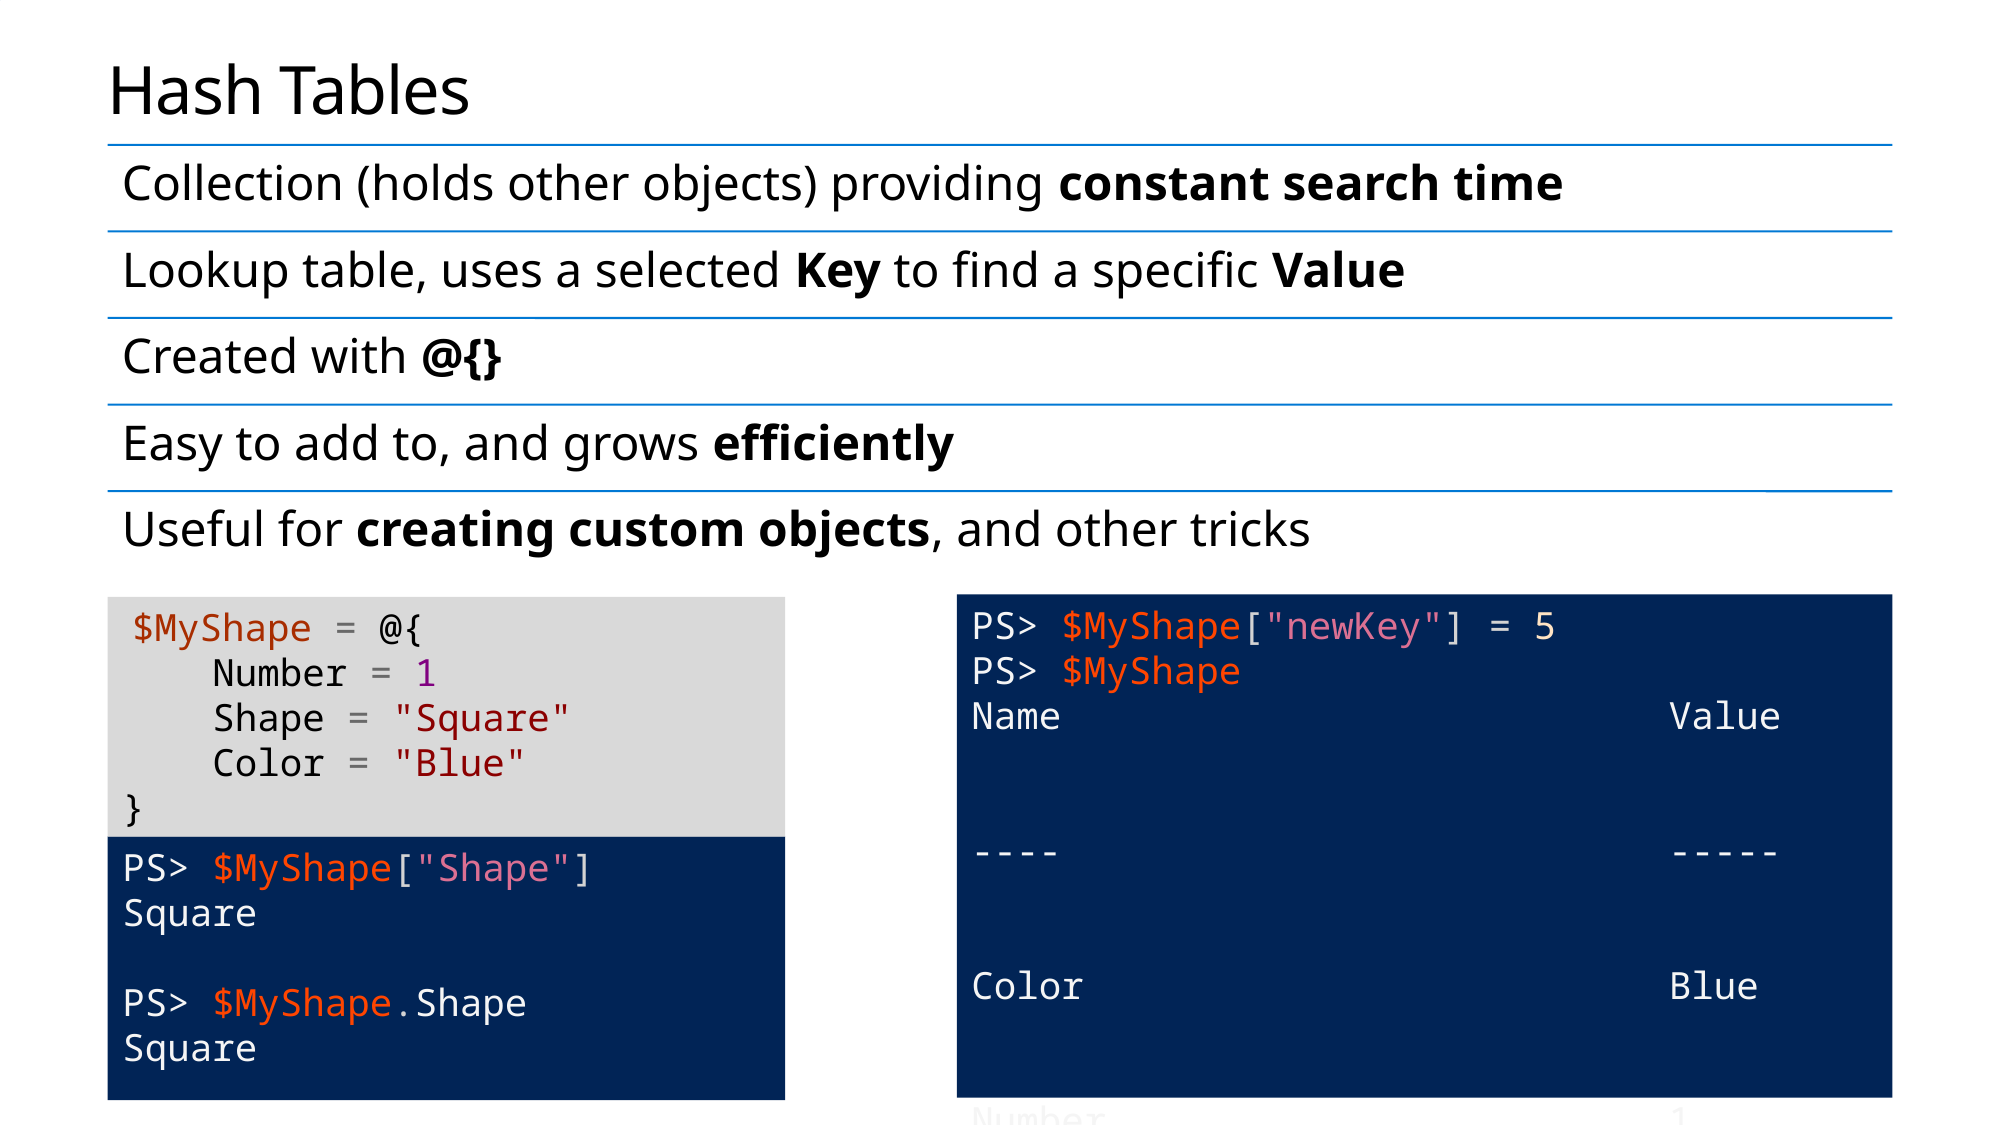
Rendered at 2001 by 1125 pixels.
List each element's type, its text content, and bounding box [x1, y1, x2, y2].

text_box PS> $MyShape["newKey"] = 5 PS> $MyShape Name Value ---- ----- Color Blue Number 1 newKey 5 Shape Square [956, 594, 1893, 1098]
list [107, 144, 1893, 578]
text_box $MyShape = @{ Number = 1 Shape = "Square" Color = "Blue" } [107, 596, 786, 837]
text_box PS> $MyShape["Shape"] Square PS> $MyShape.Shape Square [107, 837, 786, 1101]
title Hash Tables [107, 52, 1893, 129]
